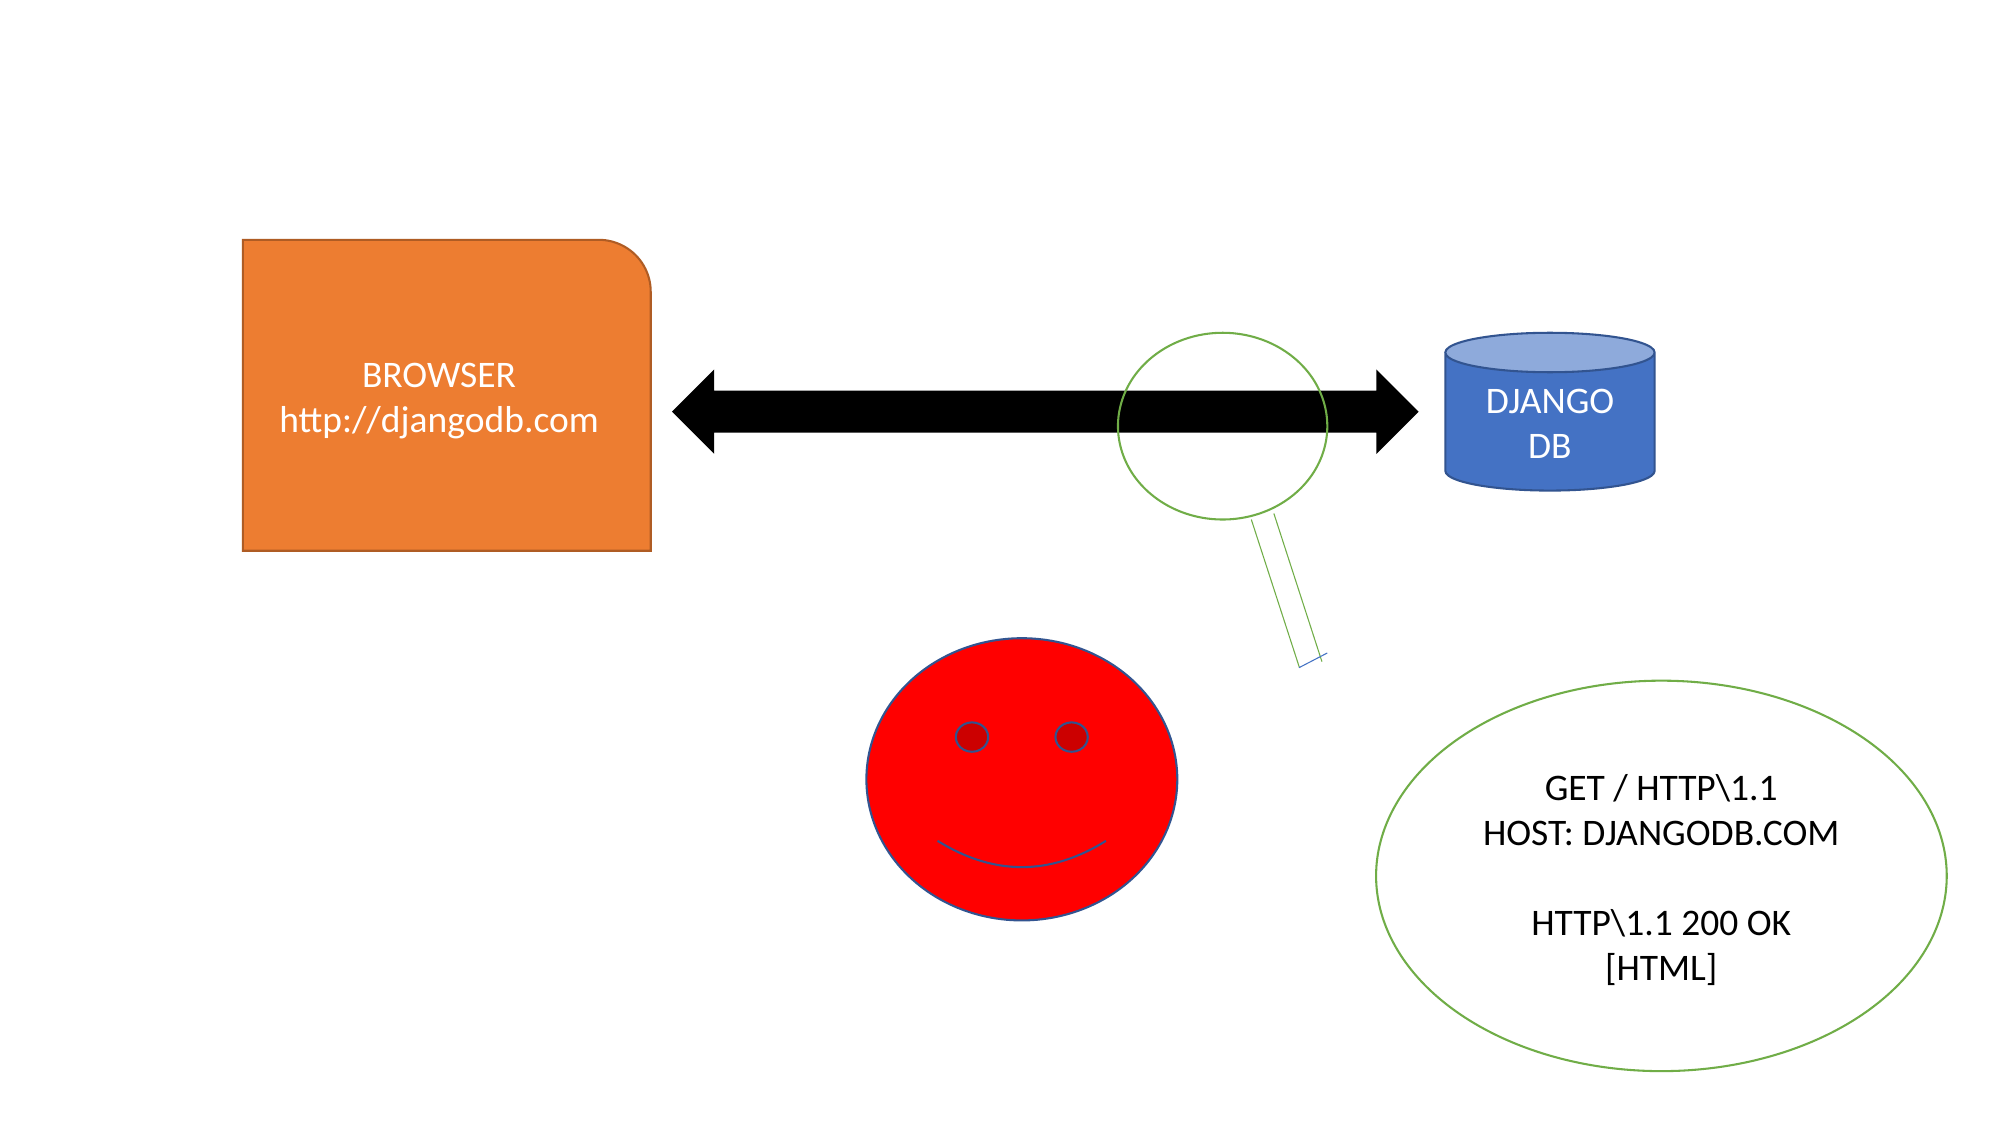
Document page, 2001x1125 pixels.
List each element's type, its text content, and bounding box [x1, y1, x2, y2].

text_box DJANGO DB [1444, 331, 1656, 492]
text_box [671, 369, 1124, 454]
text_box [865, 637, 1179, 922]
text_box BROWSER http://djangodb.com [241, 238, 652, 552]
text_box [1116, 331, 1329, 521]
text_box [1251, 519, 1299, 668]
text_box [1273, 513, 1322, 662]
text_box GET / HTTP\1.1 HOST: DJANGODB.COM HTTP\1.1 200 OK [HTML] [1375, 679, 1948, 1073]
text_box [1321, 369, 1419, 454]
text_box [1299, 652, 1328, 668]
